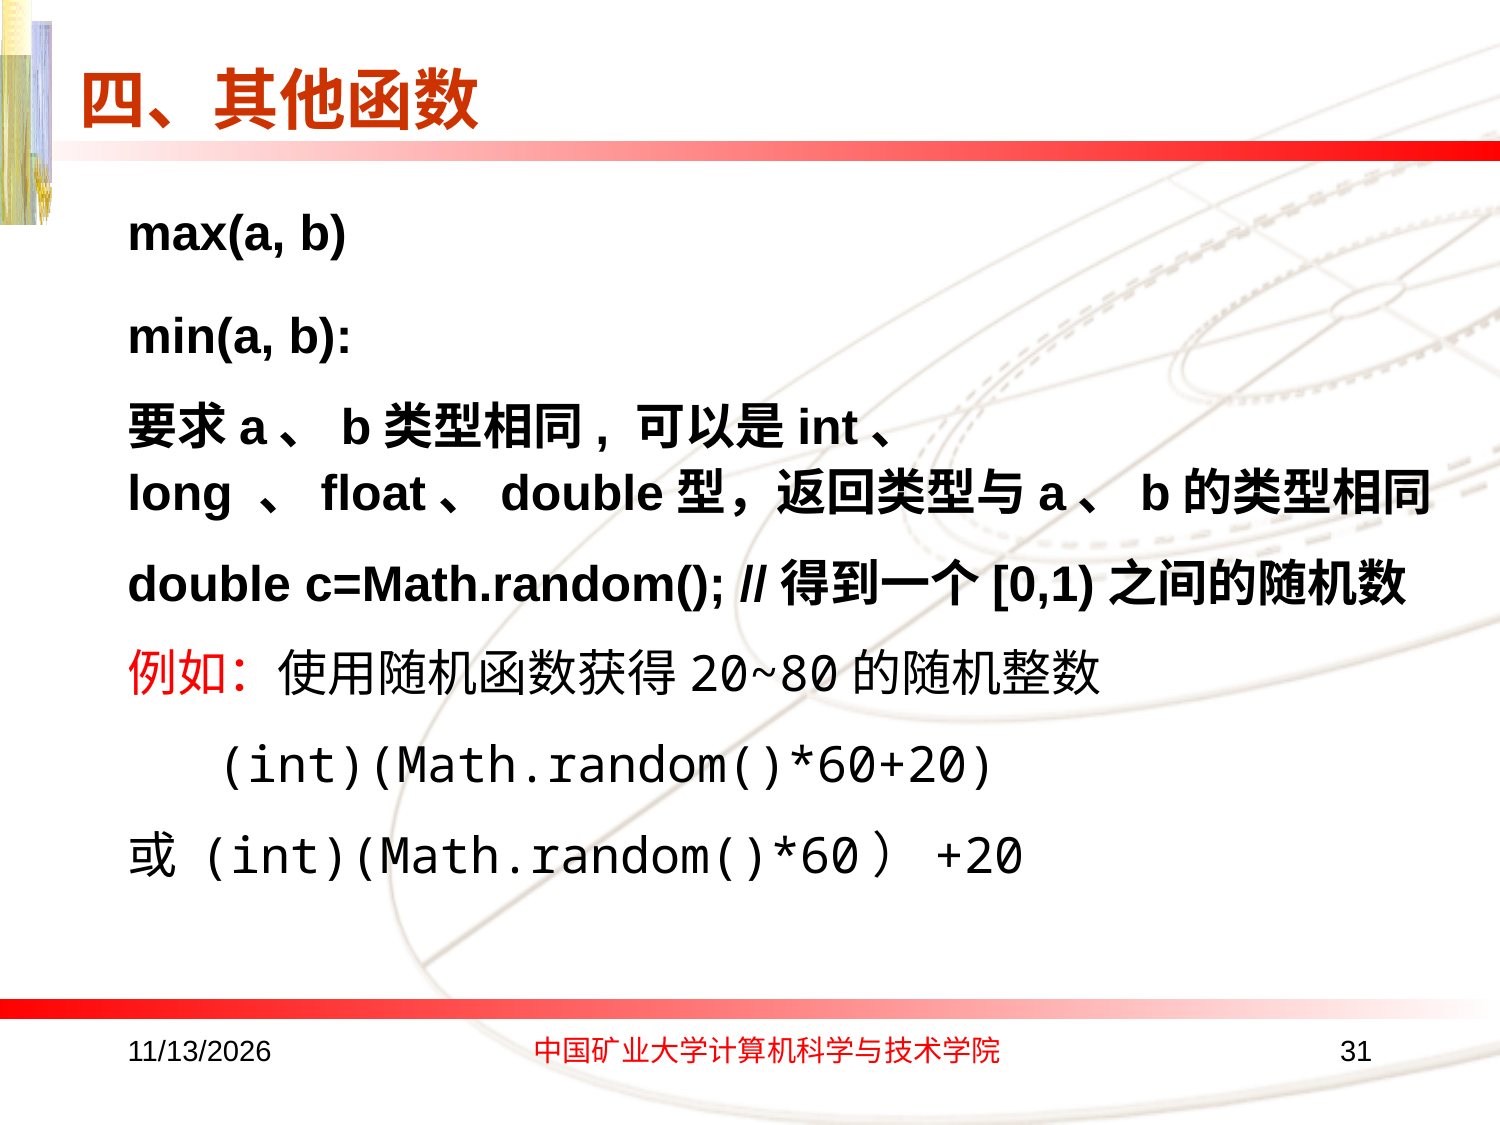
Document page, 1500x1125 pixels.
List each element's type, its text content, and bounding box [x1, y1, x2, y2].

picture [0, 1018, 1500, 1125]
picture [0, 0, 1500, 999]
footer 中国矿业大学计算机科学与技术学院 [512, 1025, 1023, 1100]
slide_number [112, 1025, 425, 1100]
slide_number 31 [1074, 1025, 1388, 1100]
text_box 四、其他函数 [64, 42, 786, 146]
text_box max(a, b) min(a, b): 要求a、b类型相同, 可以是int、 long 、float、double型，返回类型与a、b的类型相同 double c=Math.random(); //得到一个[0,1)之间的随机数 例如：使用随机函数获得20~80的随机整数 (int)(Math.random()*60+20) 或 (int)(Math.random()*60）+20 [112, 174, 1483, 892]
